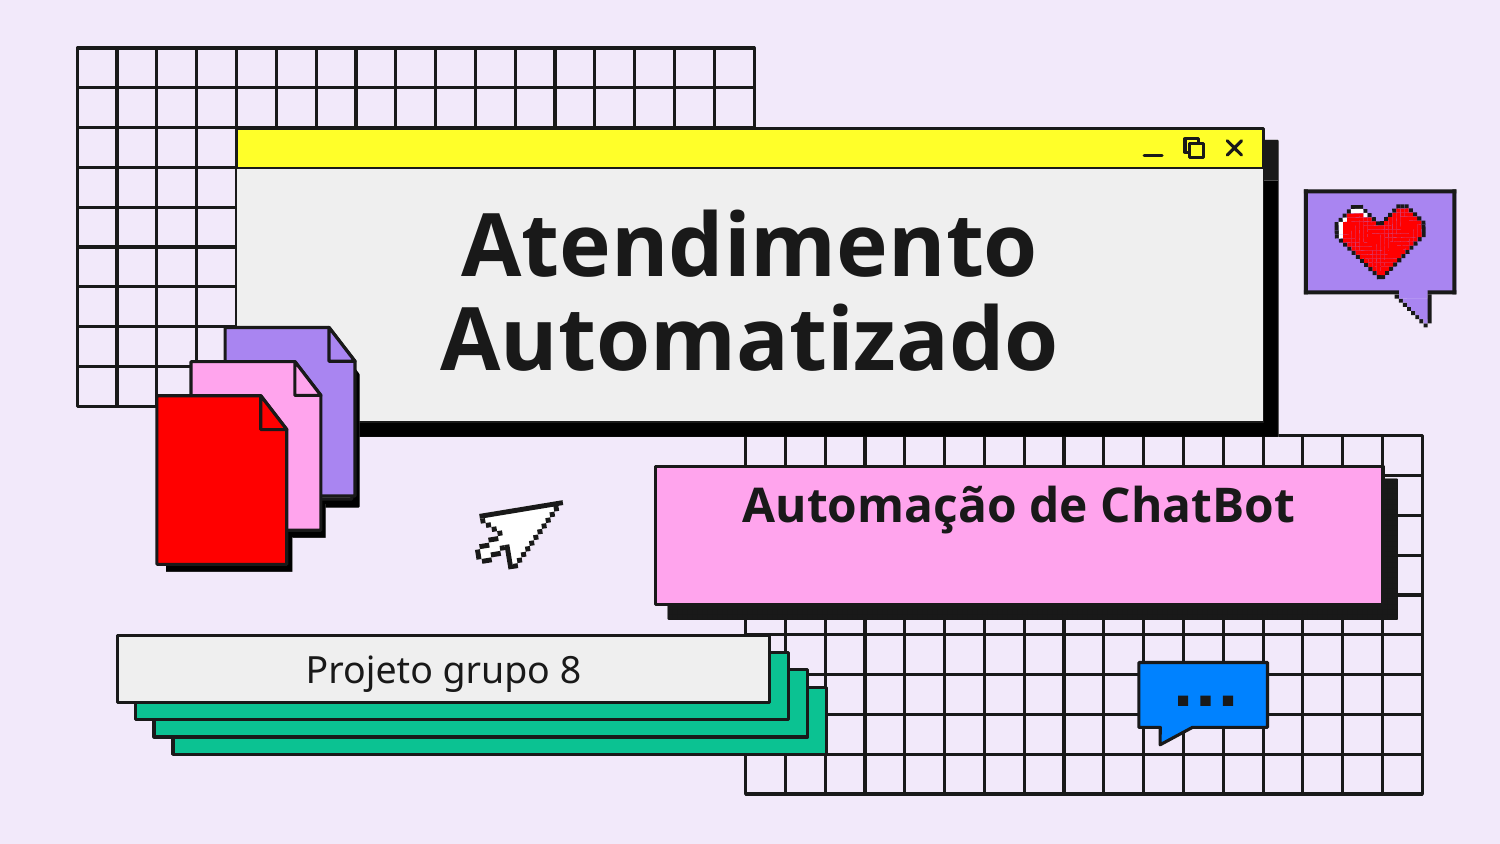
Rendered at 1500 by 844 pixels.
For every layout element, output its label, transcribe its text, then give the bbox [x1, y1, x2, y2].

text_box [156, 327, 356, 565]
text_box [236, 127, 1264, 423]
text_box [134, 652, 827, 755]
subtitle Projeto grupo 8 [116, 634, 771, 704]
title Automação de ChatBot [654, 465, 1385, 606]
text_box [490, 489, 551, 585]
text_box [1138, 662, 1268, 728]
